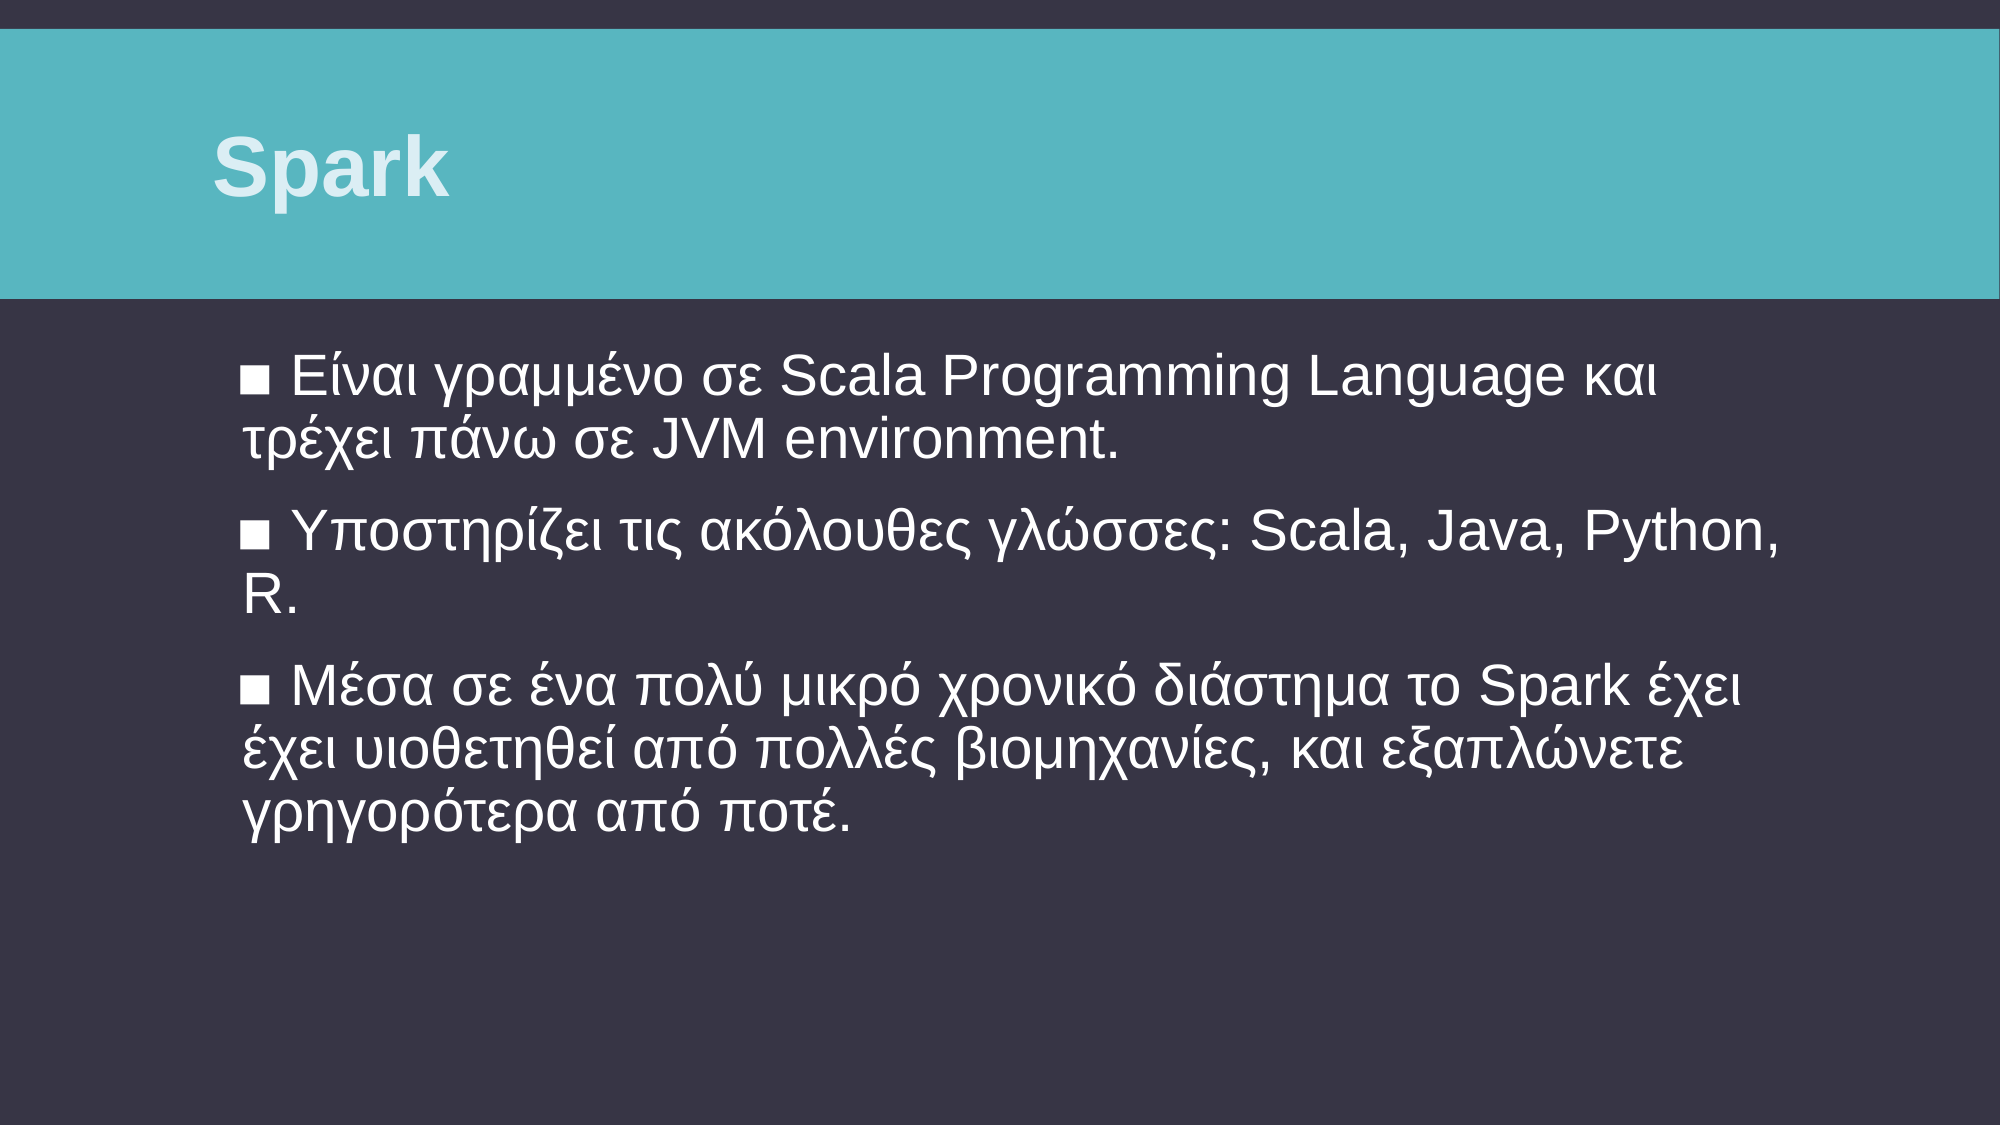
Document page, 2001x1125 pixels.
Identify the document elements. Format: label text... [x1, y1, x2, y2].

title Spark [197, 46, 1803, 295]
list Είναι γραμμένο σε Scala Programming Language και τρέχει πάνω σε JVM environment. Υποστηρίζει τις ακόλουθες γλώσσες: Scala, Java, Python, R. Μέσα σε ένα πολύ μικρό χρονικό διάστημα το Spark έχει έχει υιοθετηθεί από πολλές βιομηχανίες, και εξαπλώνετε γρηγορότερα από ποτέ. [197, 329, 1803, 1020]
